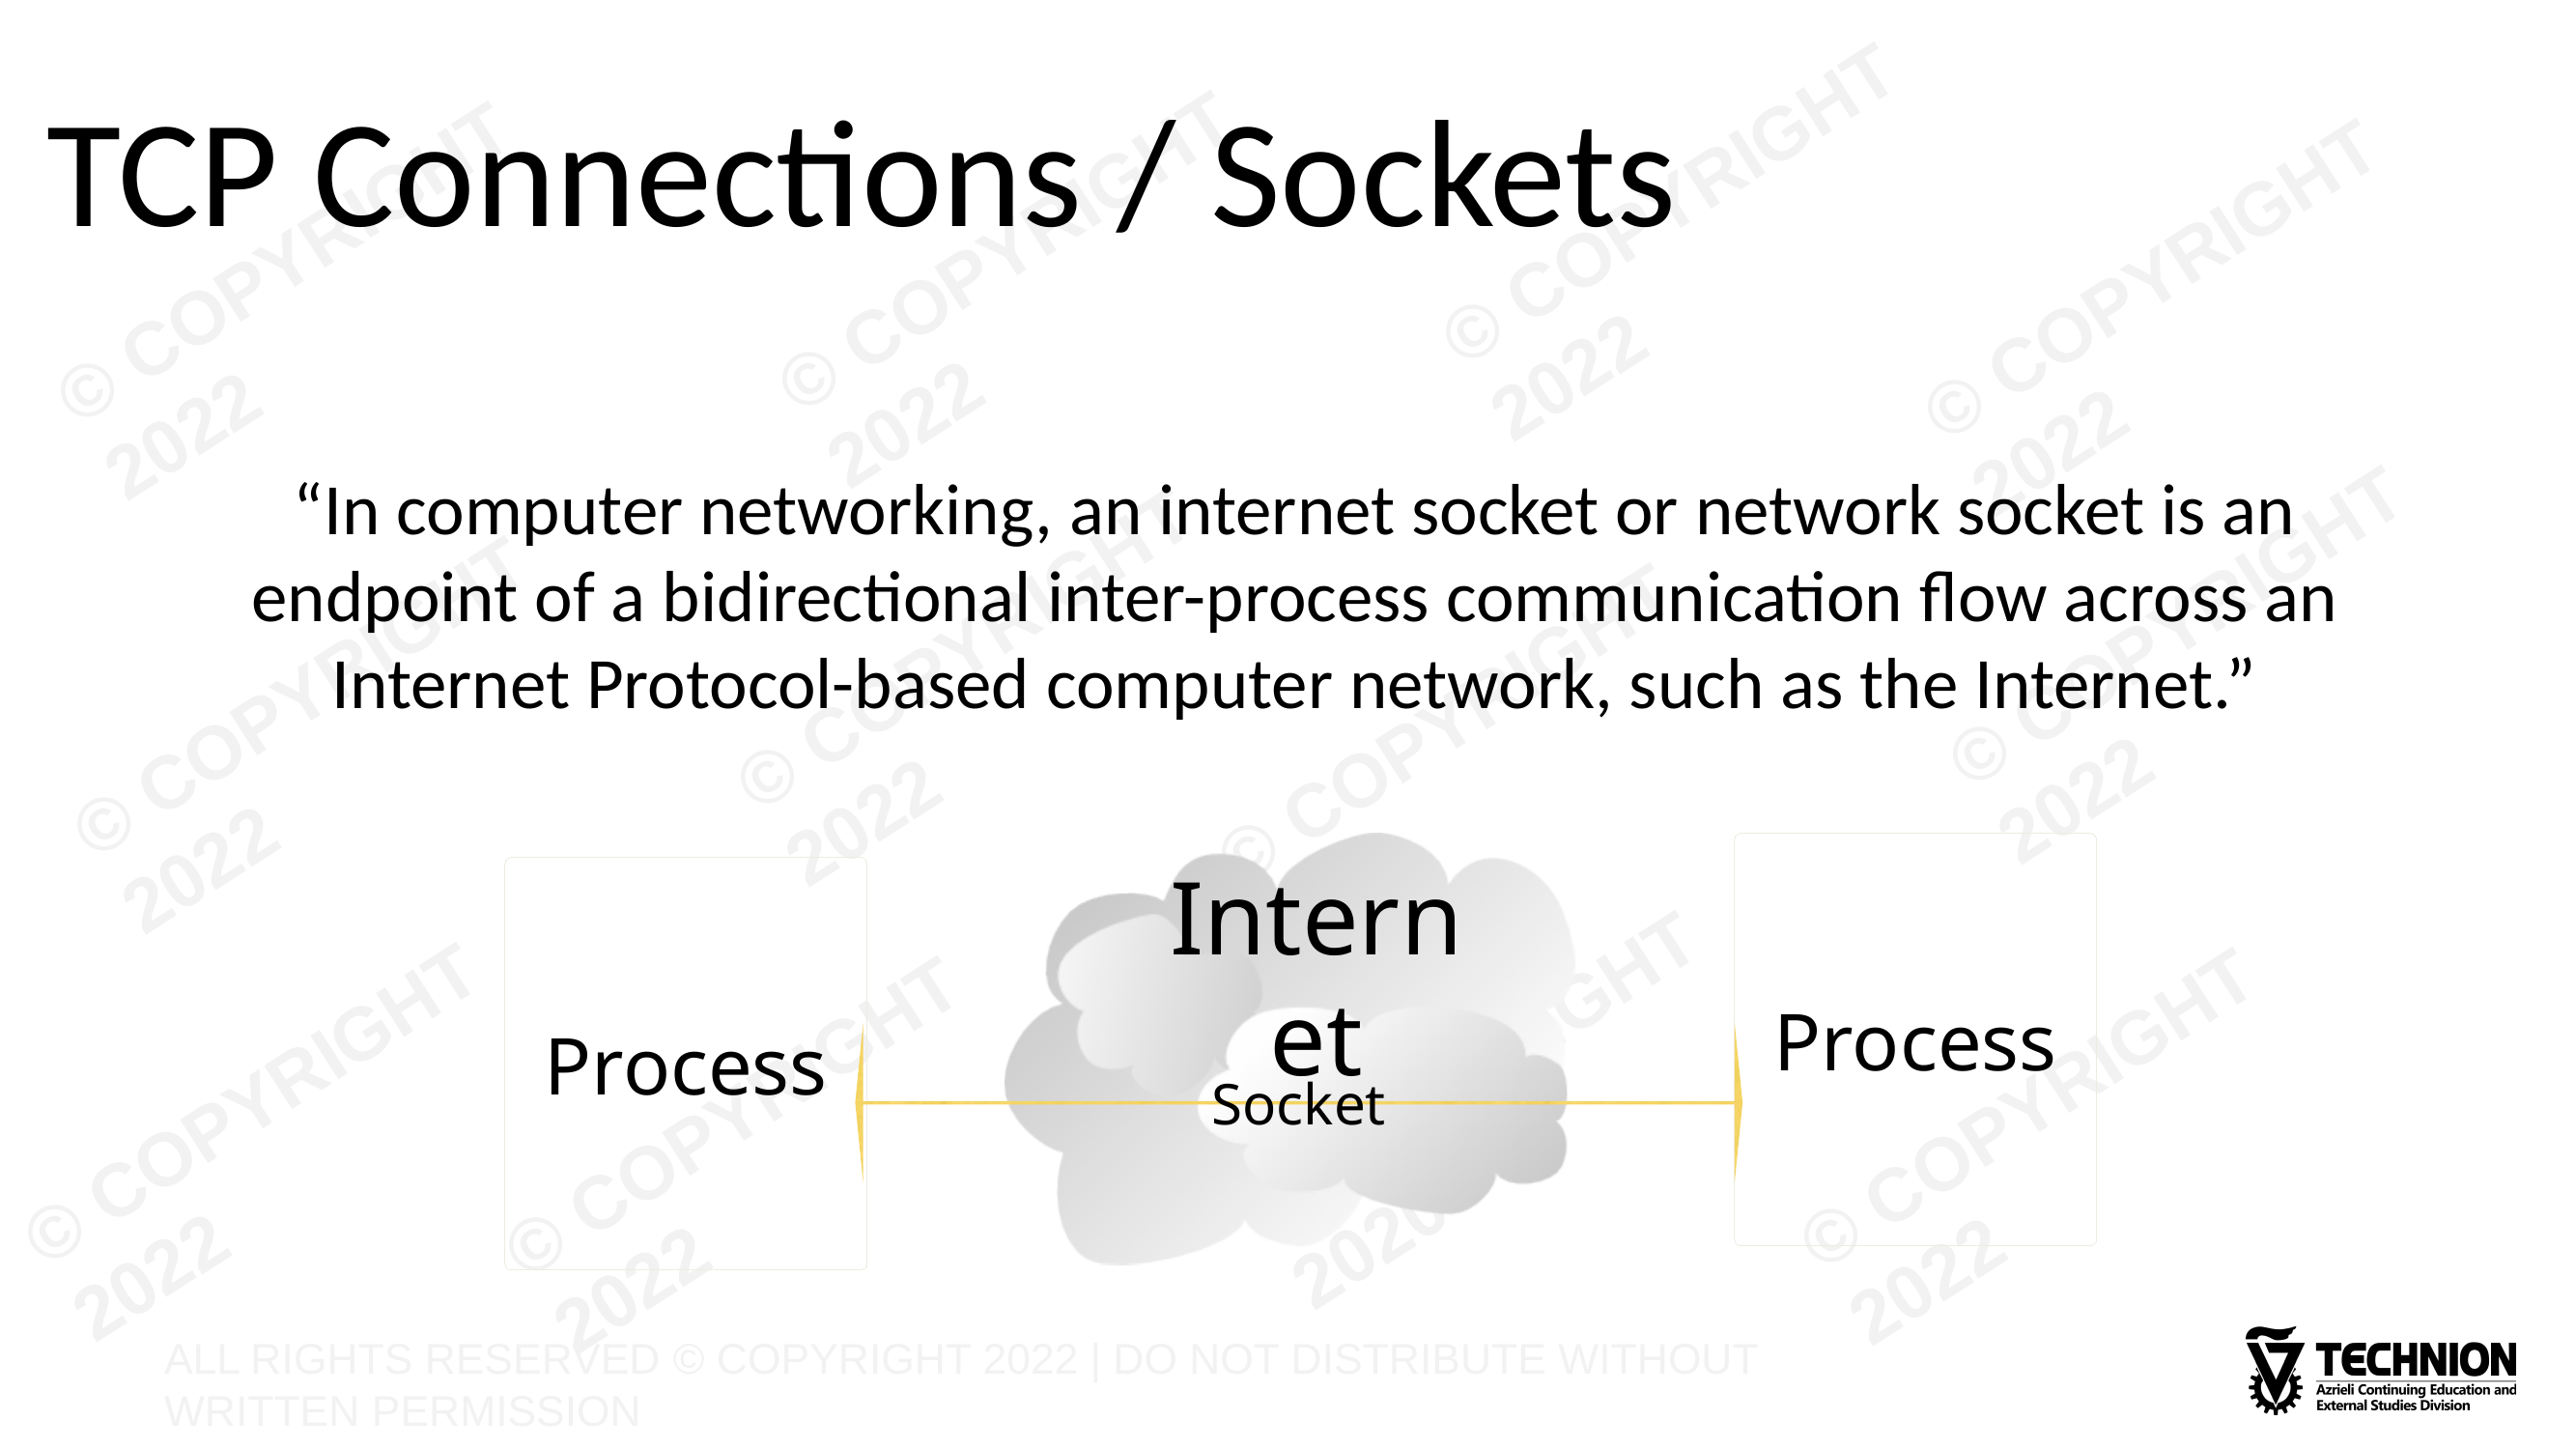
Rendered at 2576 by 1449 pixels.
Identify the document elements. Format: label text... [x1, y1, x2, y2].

text_box Socket [855, 1022, 1005, 1183]
text_box Process [1734, 833, 2097, 1246]
title TCP Connections / Sockets [41, 58, 2576, 272]
text_box “In computer networking, an internet socket or network socket is an endpoint of a bidirectional inter-process communication flow across an Internet Protocol-based computer network, such as the Internet.” [236, 460, 2355, 724]
text_box Socket [1575, 1022, 1743, 1183]
text_box Process [504, 857, 867, 1270]
picture [1005, 833, 1575, 1265]
